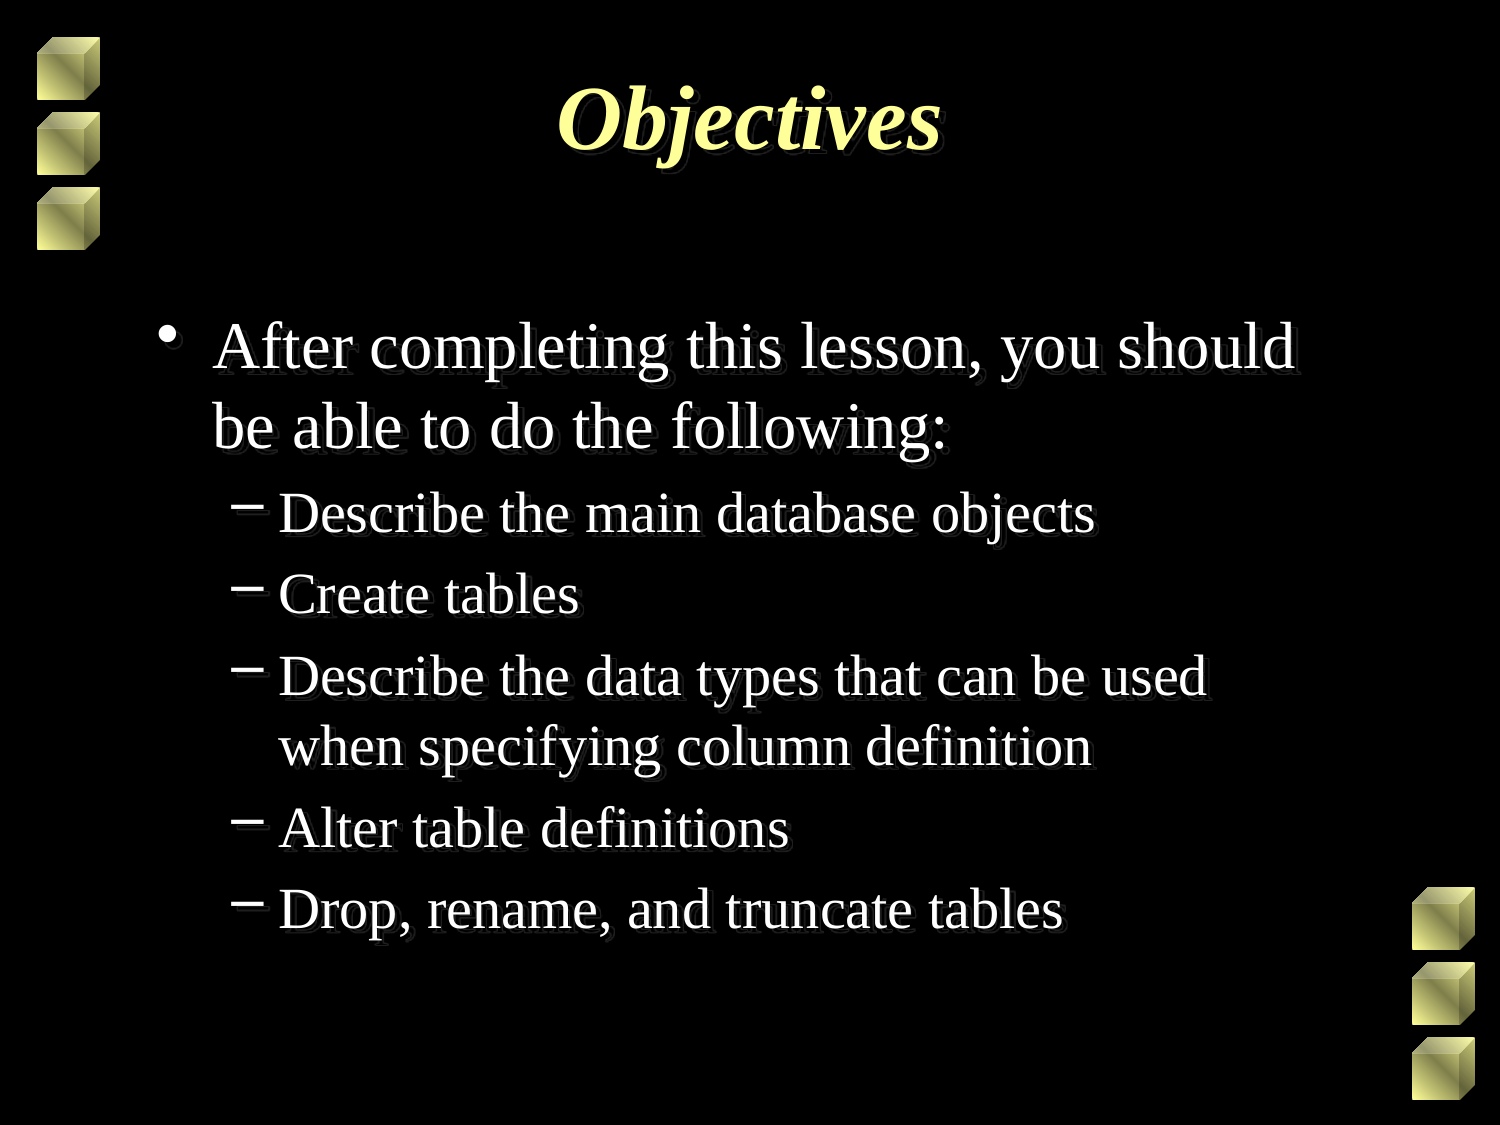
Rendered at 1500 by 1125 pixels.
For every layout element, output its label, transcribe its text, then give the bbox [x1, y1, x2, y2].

list After completing this lesson, you should be able to do the following: Describe the main database objects Create tables Describe the data types that can be used when specifying column definition Alter table definitions Drop, rename, and truncate tables [140, 294, 1353, 949]
title Objectives [112, 49, 1388, 238]
